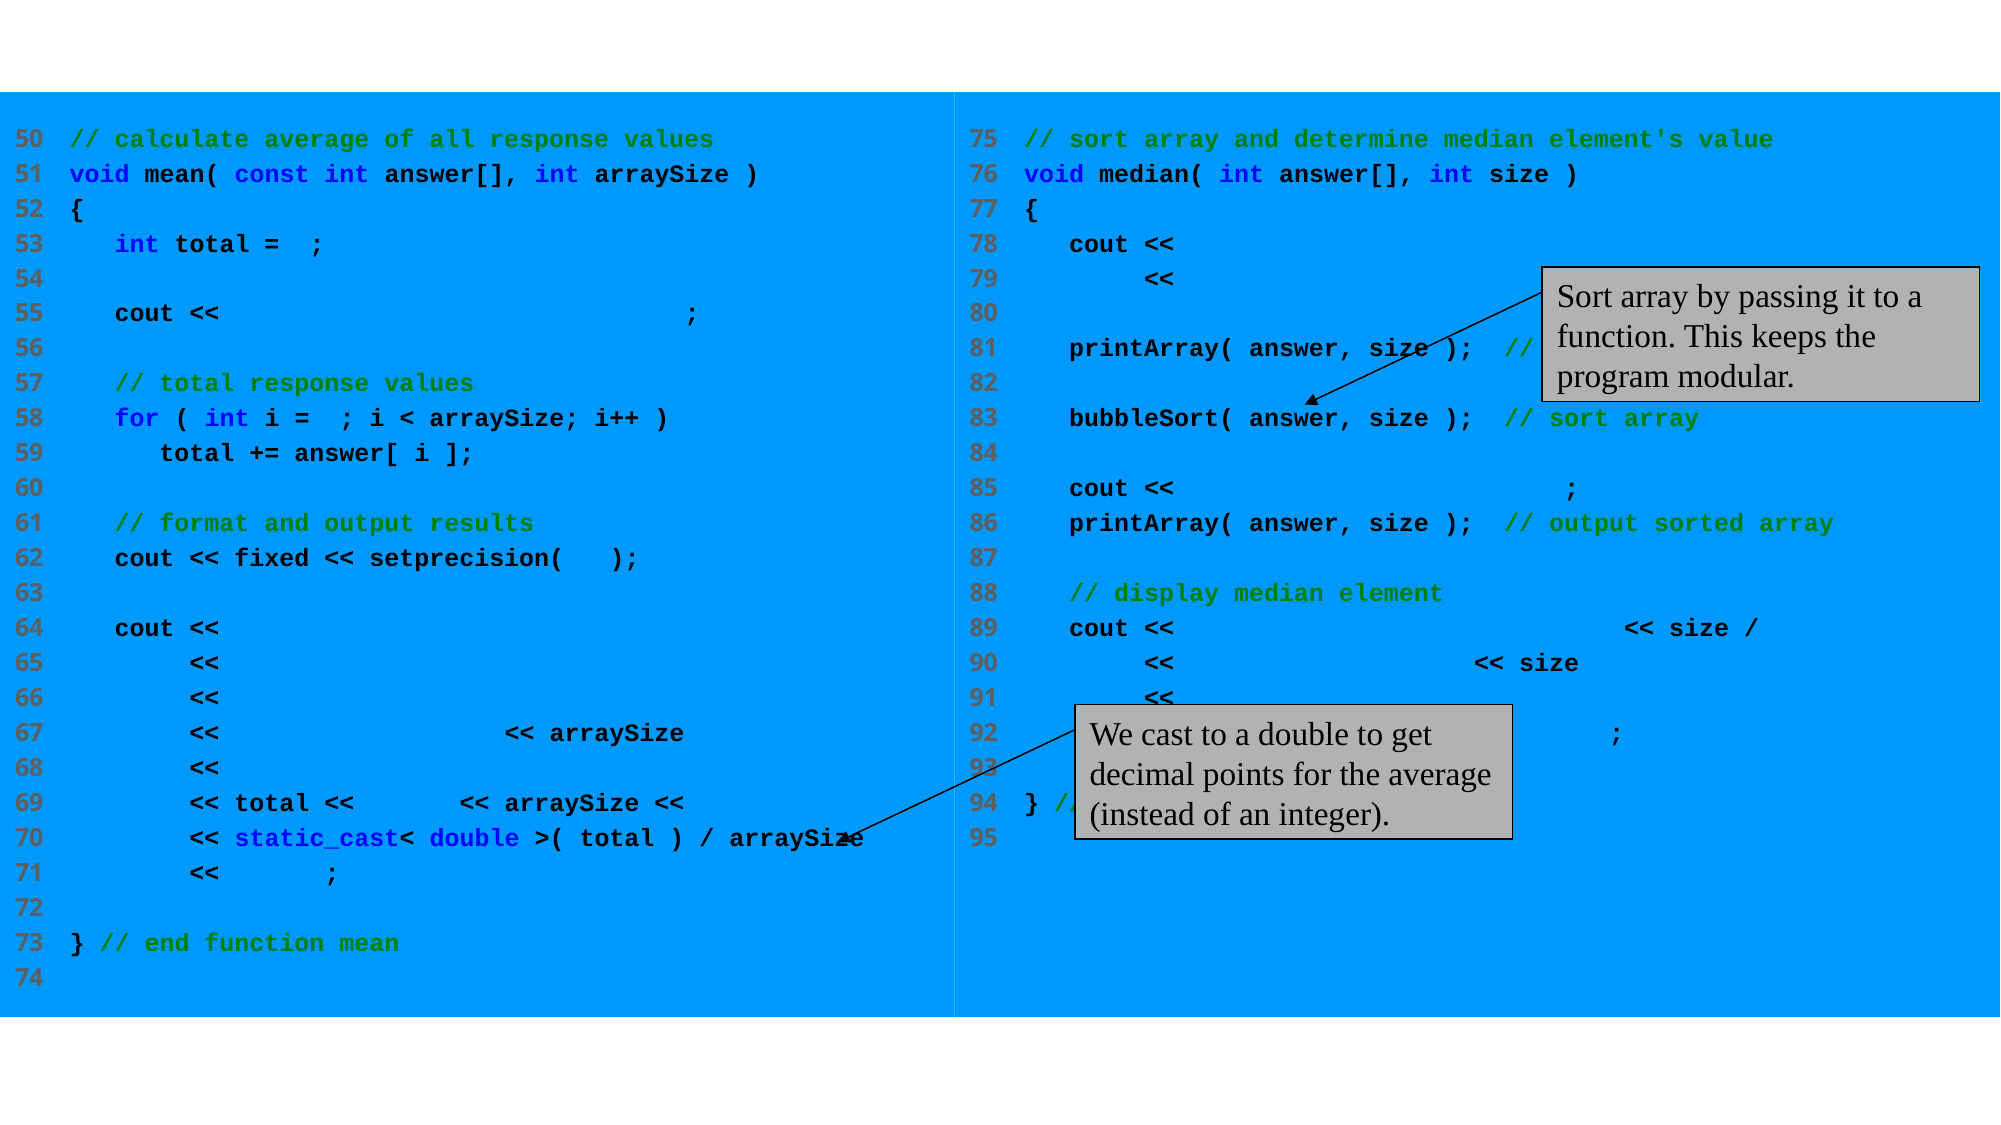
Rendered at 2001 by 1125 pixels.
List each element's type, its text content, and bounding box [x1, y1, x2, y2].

subtitle 50 // calculate average of all response values 51 void mean( const int answer[], int arraySize ) 52 { 53 int total = 0; 54 55 cout << "********\n Mean\n********\n"; 56 57 // total response values 58 for ( int i = 0; i < arraySize; i++ ) 59 total += answer[ i ]; 60 61 // format and output results 62 cout << fixed << setprecision( 4 ); 63 64 cout << "The mean is the average value of the data\n" 65 << "items. The mean is equal to the total of\n" 66 << "all the data items divided by the number\n" 67 << "of data items (" << arraySize 68 << "). The mean value for\nthis run is: " 69 << total << " / " << arraySize << " = " 70 << static_cast< double >( total ) / arraySize 71 << "\n\n"; 72 73 } // end function mean 74 [0, 92, 955, 1018]
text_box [1304, 267, 1980, 405]
text_box 75 // sort array and determine median element's value 76 void median( int answer[], int size ) 77 { 78 cout << "\n********\n Median\n********\n" 79 << "The unsorted array of responses is"; 80 81 printArray( answer, size ); // output unsorted array 82 83 bubbleSort( answer, size ); // sort array 84 85 cout << "\n\nThe sorted array is"; 86 printArray( answer, size ); // output sorted array 87 88 // display median element 89 cout << "\n\nThe median is element " << size / 2 90 << " of\nthe sorted " << size 91 << " element array.\nFor this run the median is " 92 << answer[ size / 2 ] << "\n\n"; 93 94 } // end function median 95 [955, 92, 2000, 1018]
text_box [837, 704, 1513, 843]
